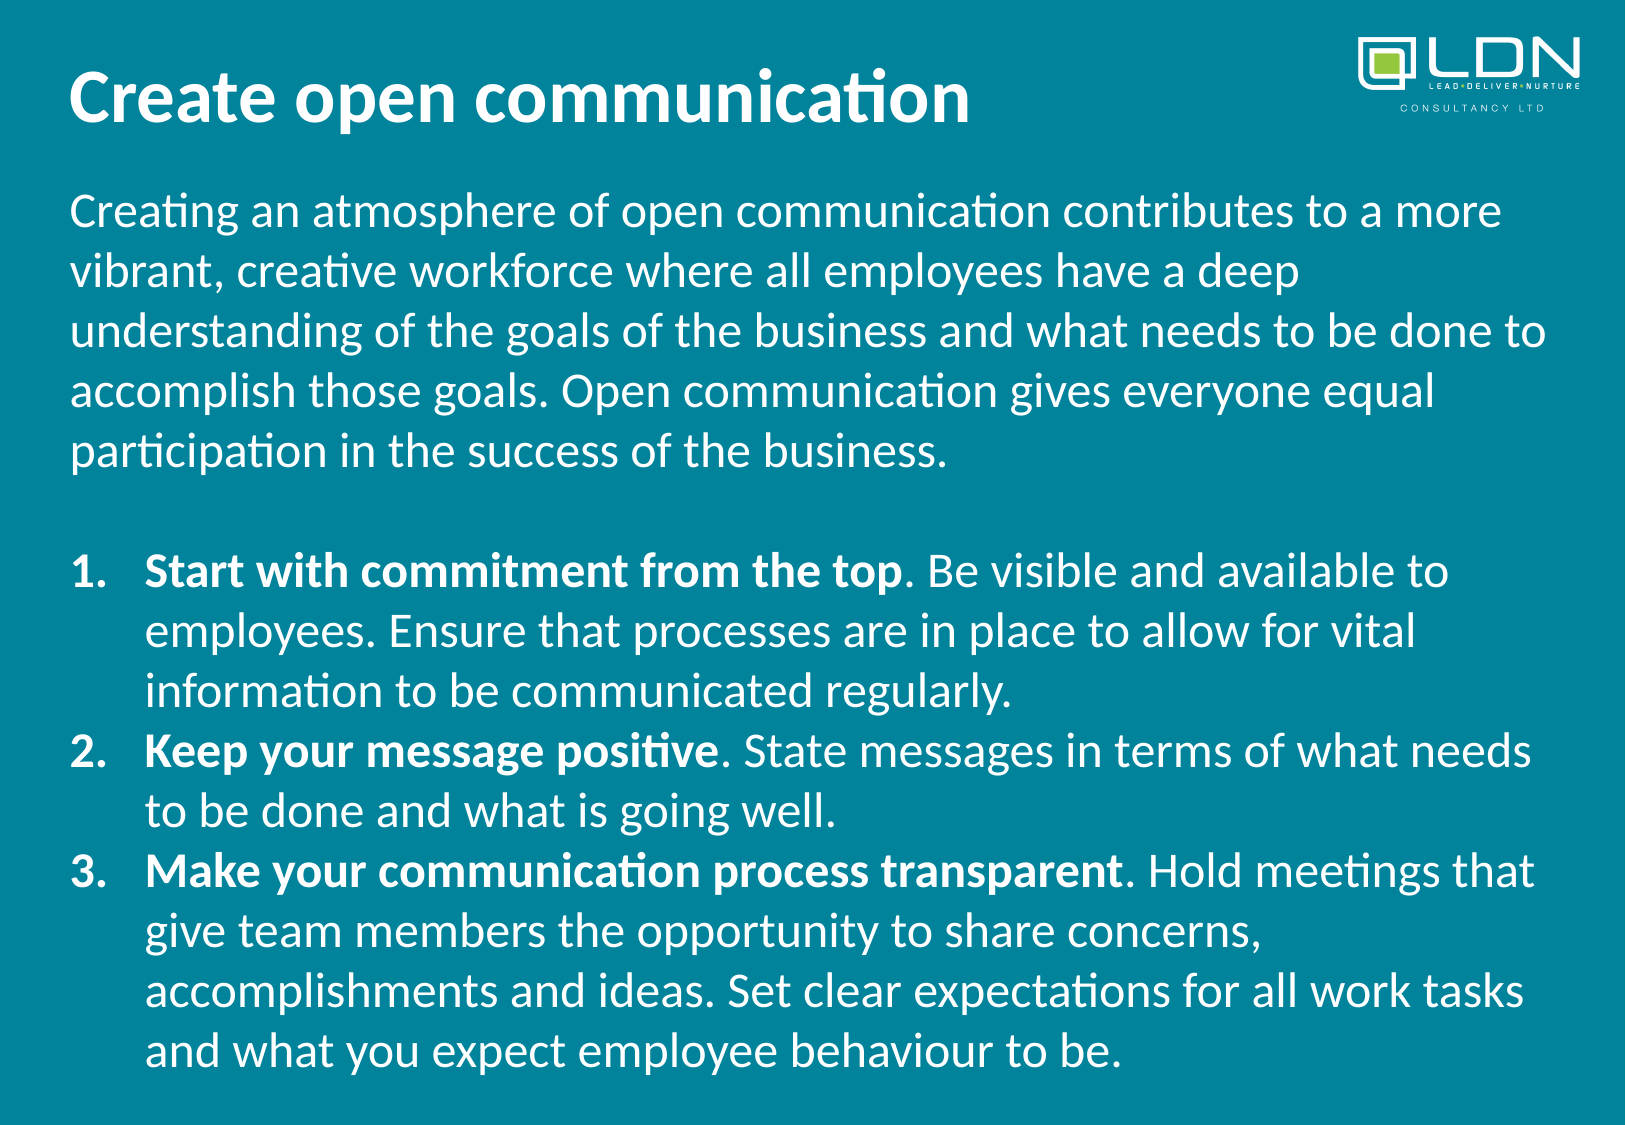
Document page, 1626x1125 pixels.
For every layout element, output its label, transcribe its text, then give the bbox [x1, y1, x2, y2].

text_box Creating an atmosphere of open communication contributes to a more vibrant, creative workforce where all employees have a deep understanding of the goals of the business and what needs to be done to accomplish those goals. Open communication gives everyone equal participation in the success of the business. Start with commitment from the top. Be visible and available to employees. Ensure that processes are in place to allow for vital information to be communicated regularly. Keep your message positive. State messages in terms of what needs to be done and what is going well. Make your communication process transparent. Hold meetings that give team members the opportunity to share concerns, accomplishments and ideas. Set clear expectations for all work tasks and what you expect employee behaviour to be. [54, 170, 1571, 1125]
picture [1337, 19, 1601, 128]
title Create open communication [54, 34, 1346, 149]
